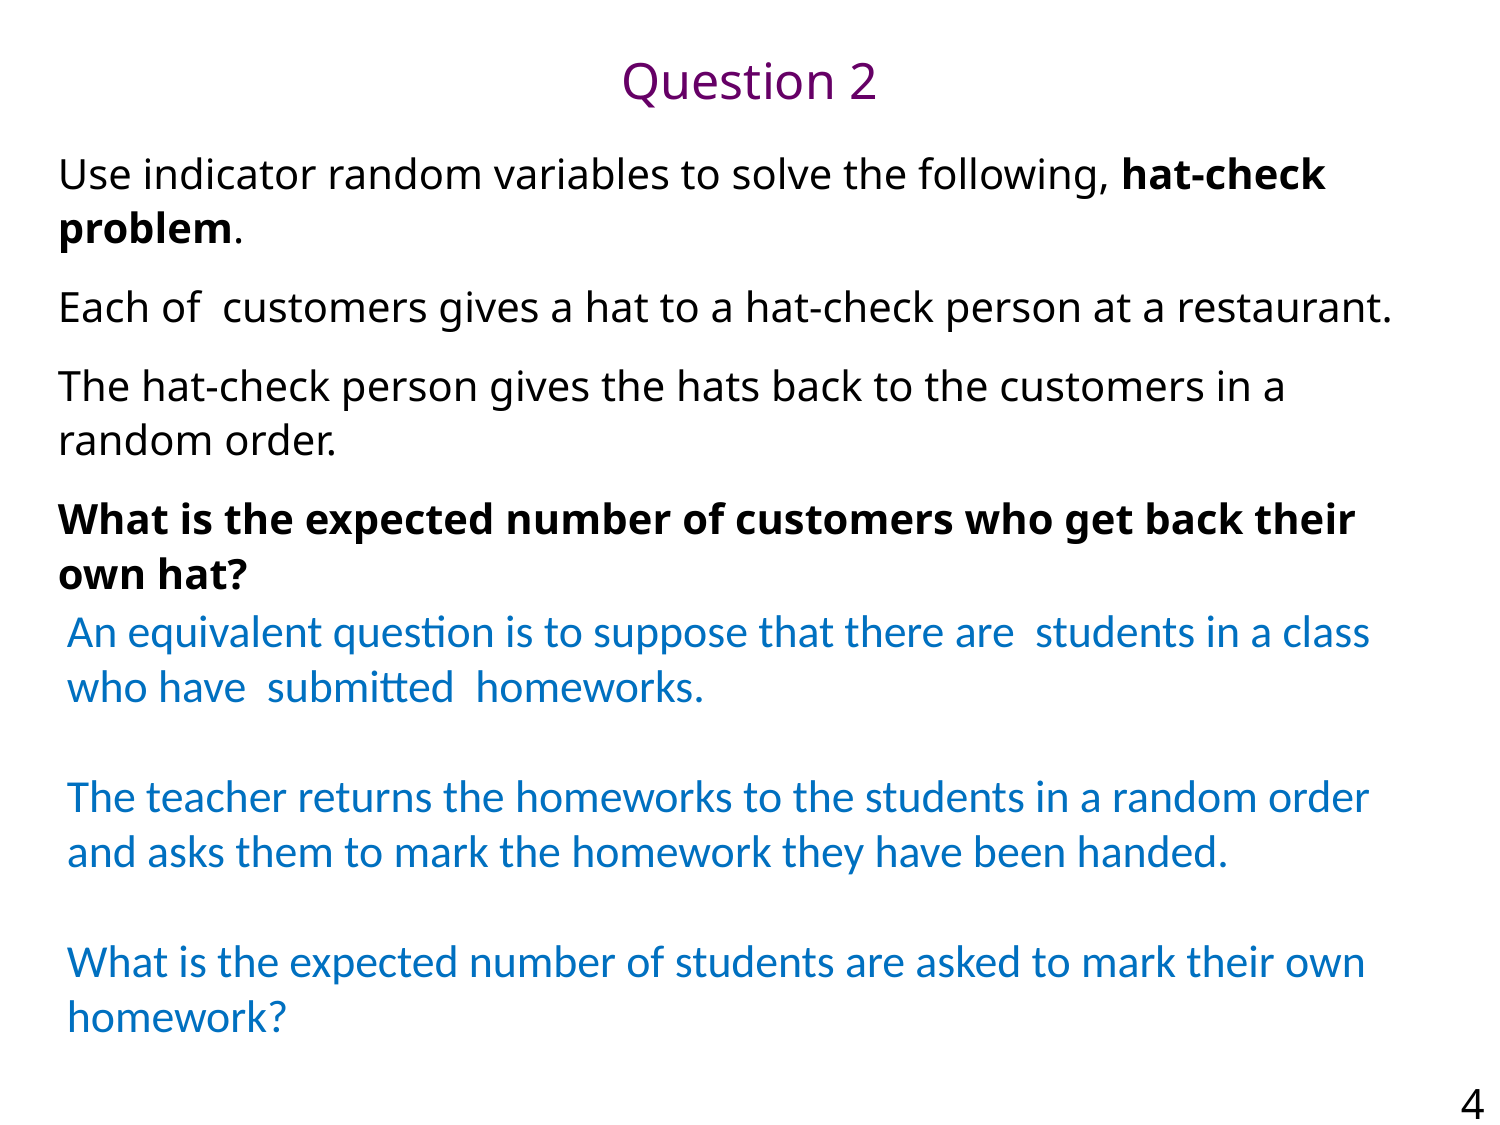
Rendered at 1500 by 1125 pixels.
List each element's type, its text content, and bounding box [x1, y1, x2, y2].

slide_number 4 [1187, 1087, 1500, 1125]
title Question 2 [0, 50, 1500, 125]
